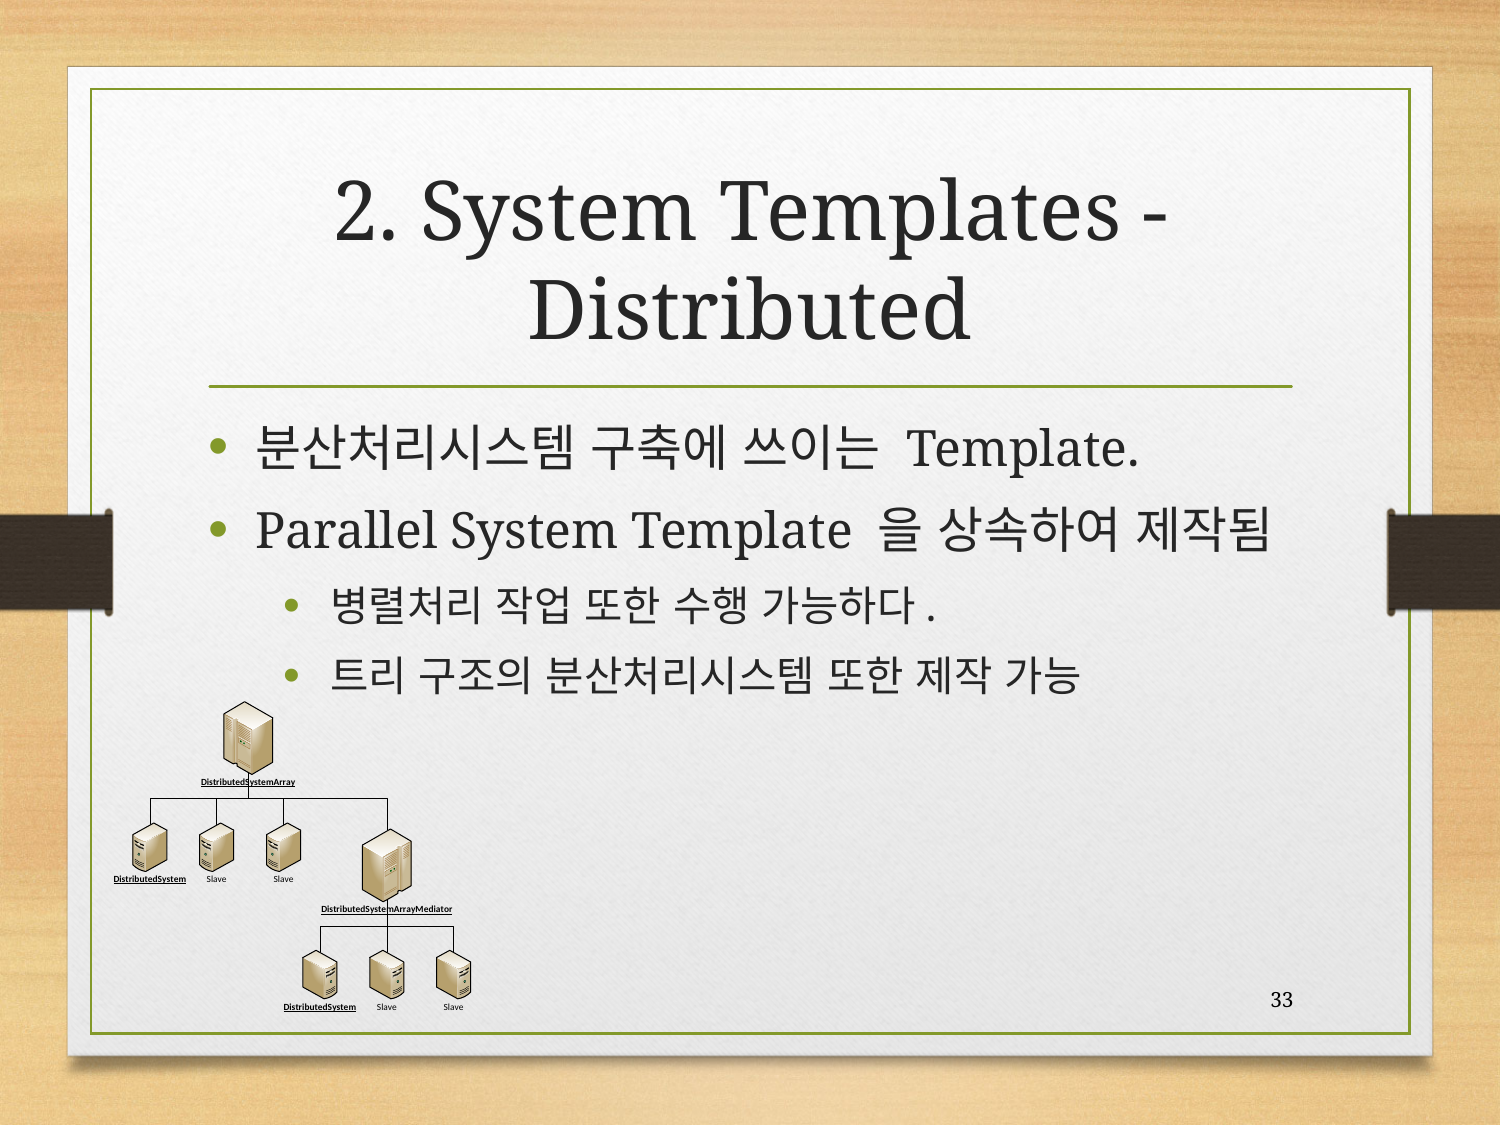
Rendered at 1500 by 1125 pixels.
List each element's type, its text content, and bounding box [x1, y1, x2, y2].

slide_number 33 [1243, 977, 1309, 1024]
picture [0, 0, 1500, 1125]
list 분산처리시스템 구축에 쓰이는 Template. Parallel System Template 을 상속하여 제작됨 병렬처리 작업 또한 수행 가능하다. 트리 구조의 분산처리시스템 또한 제작 가능 [193, 408, 1309, 974]
title 2. System Templates - Distributed [193, 150, 1309, 365]
